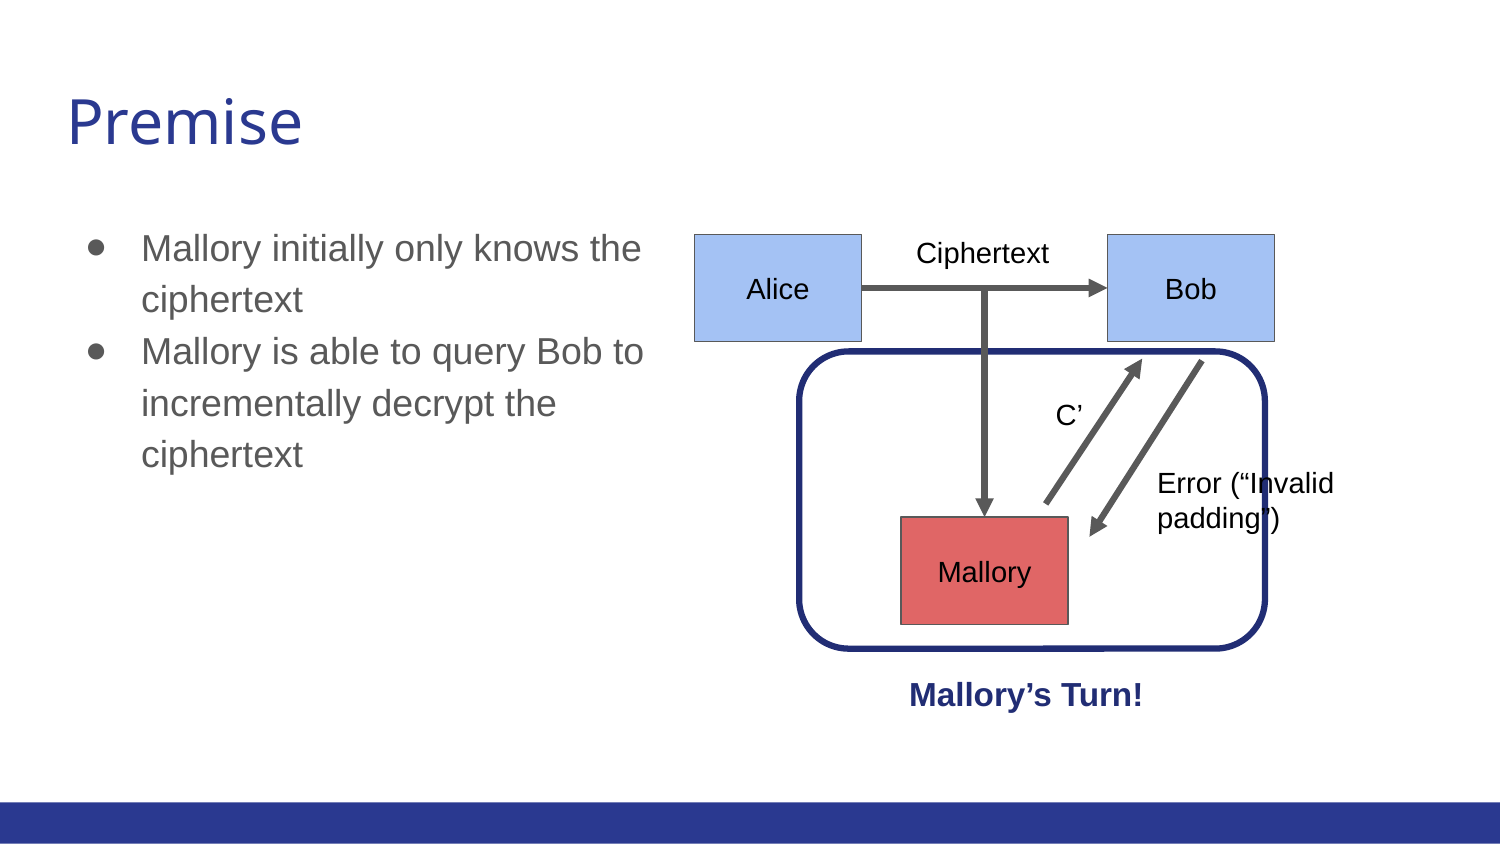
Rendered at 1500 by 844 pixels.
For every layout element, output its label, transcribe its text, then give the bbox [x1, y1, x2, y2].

title Premise [51, 67, 1449, 167]
list Mallory initially only knows the ciphertext Mallory is able to query Bob to incrementally decrypt the ciphertext [51, 201, 688, 750]
text_box Mallory’s Turn! [888, 658, 1165, 727]
text_box [799, 351, 1265, 649]
text_box Ciphertext [901, 219, 1069, 287]
text_box Error (“Invalid padding”) [1207, 449, 1481, 512]
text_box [1040, 358, 1143, 505]
text_box Alice [694, 234, 862, 342]
text_box Bob [1107, 234, 1275, 342]
text_box Mallory [901, 517, 1069, 625]
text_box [1089, 360, 1203, 538]
